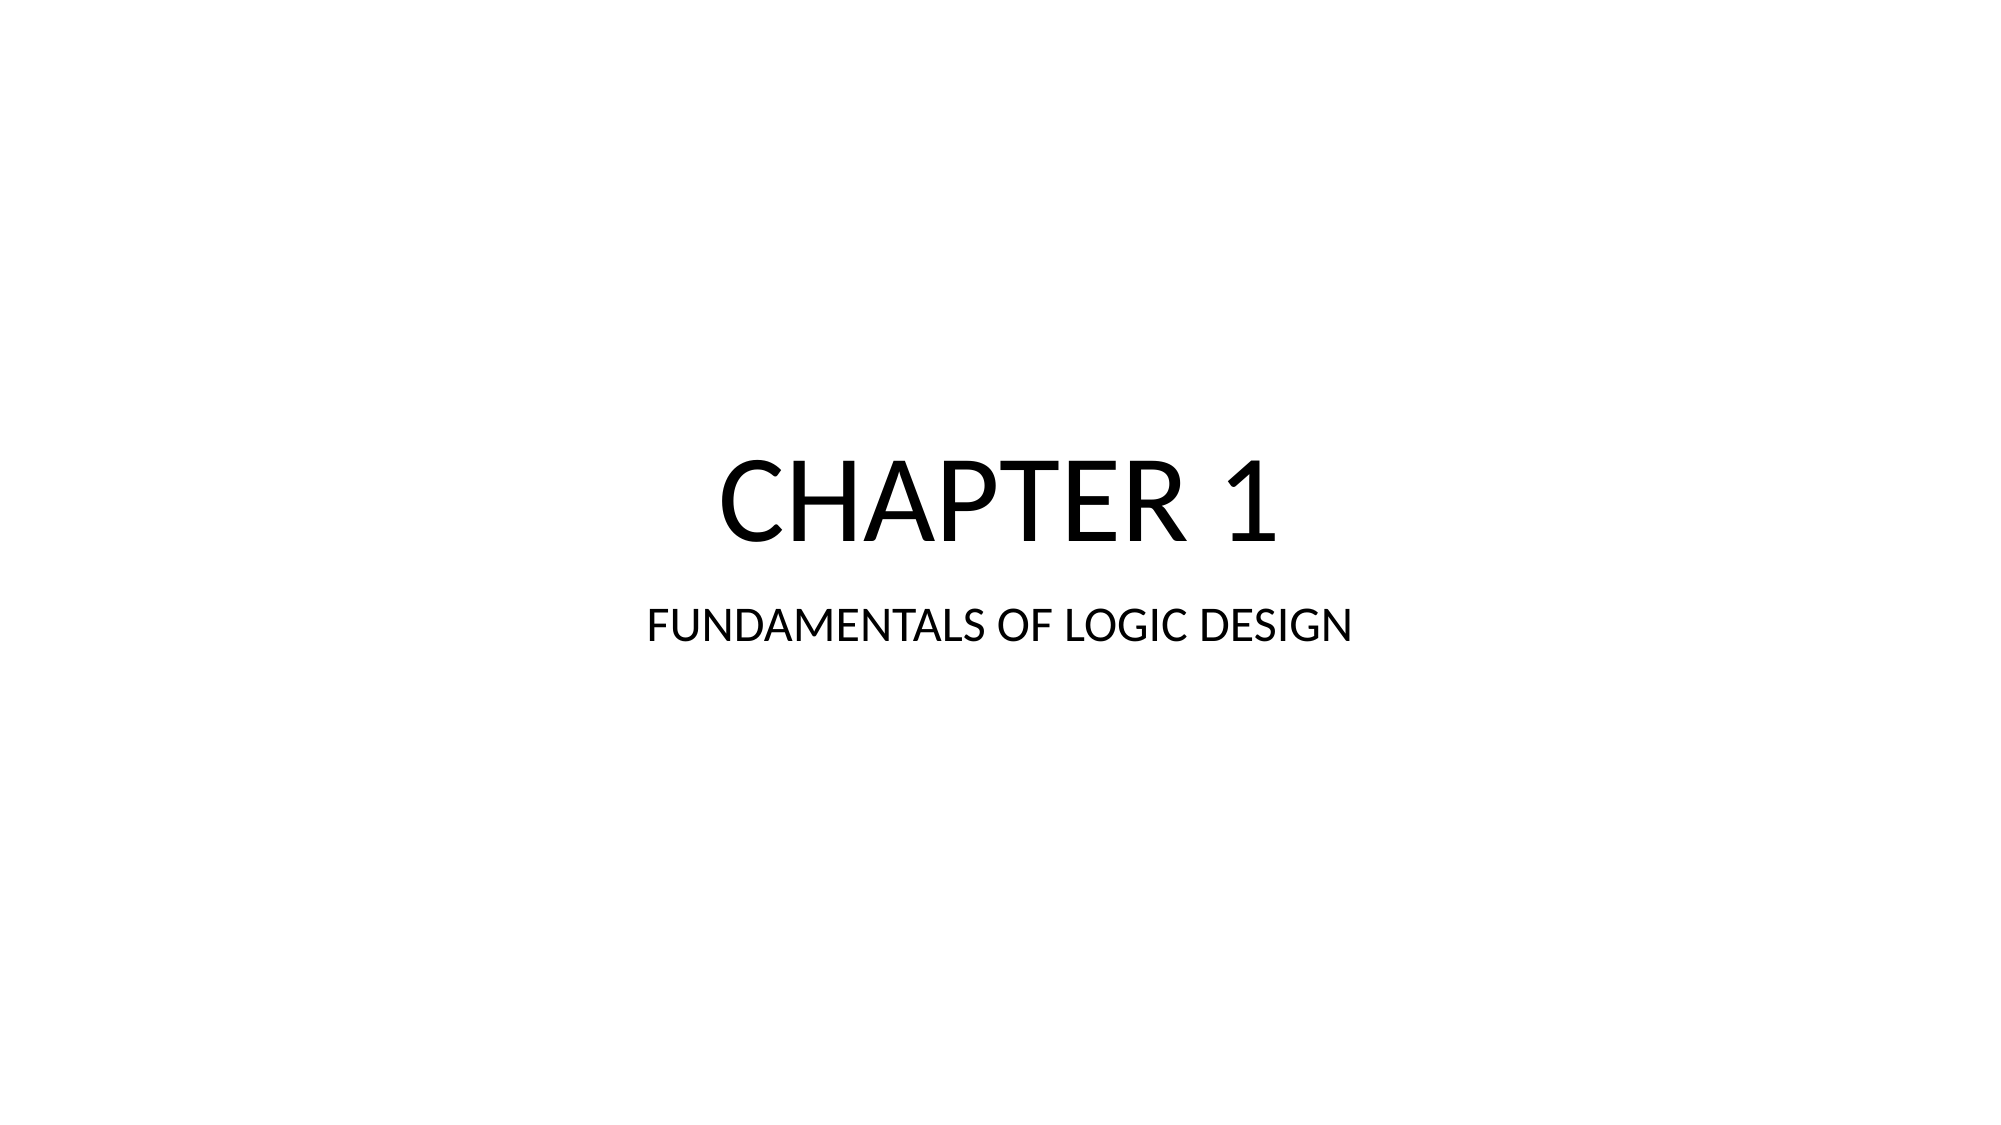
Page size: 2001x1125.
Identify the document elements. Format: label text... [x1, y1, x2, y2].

subtitle FUNDAMENTALS OF LOGIC DESIGN [249, 590, 1750, 863]
title CHAPTER 1 [249, 184, 1750, 576]
